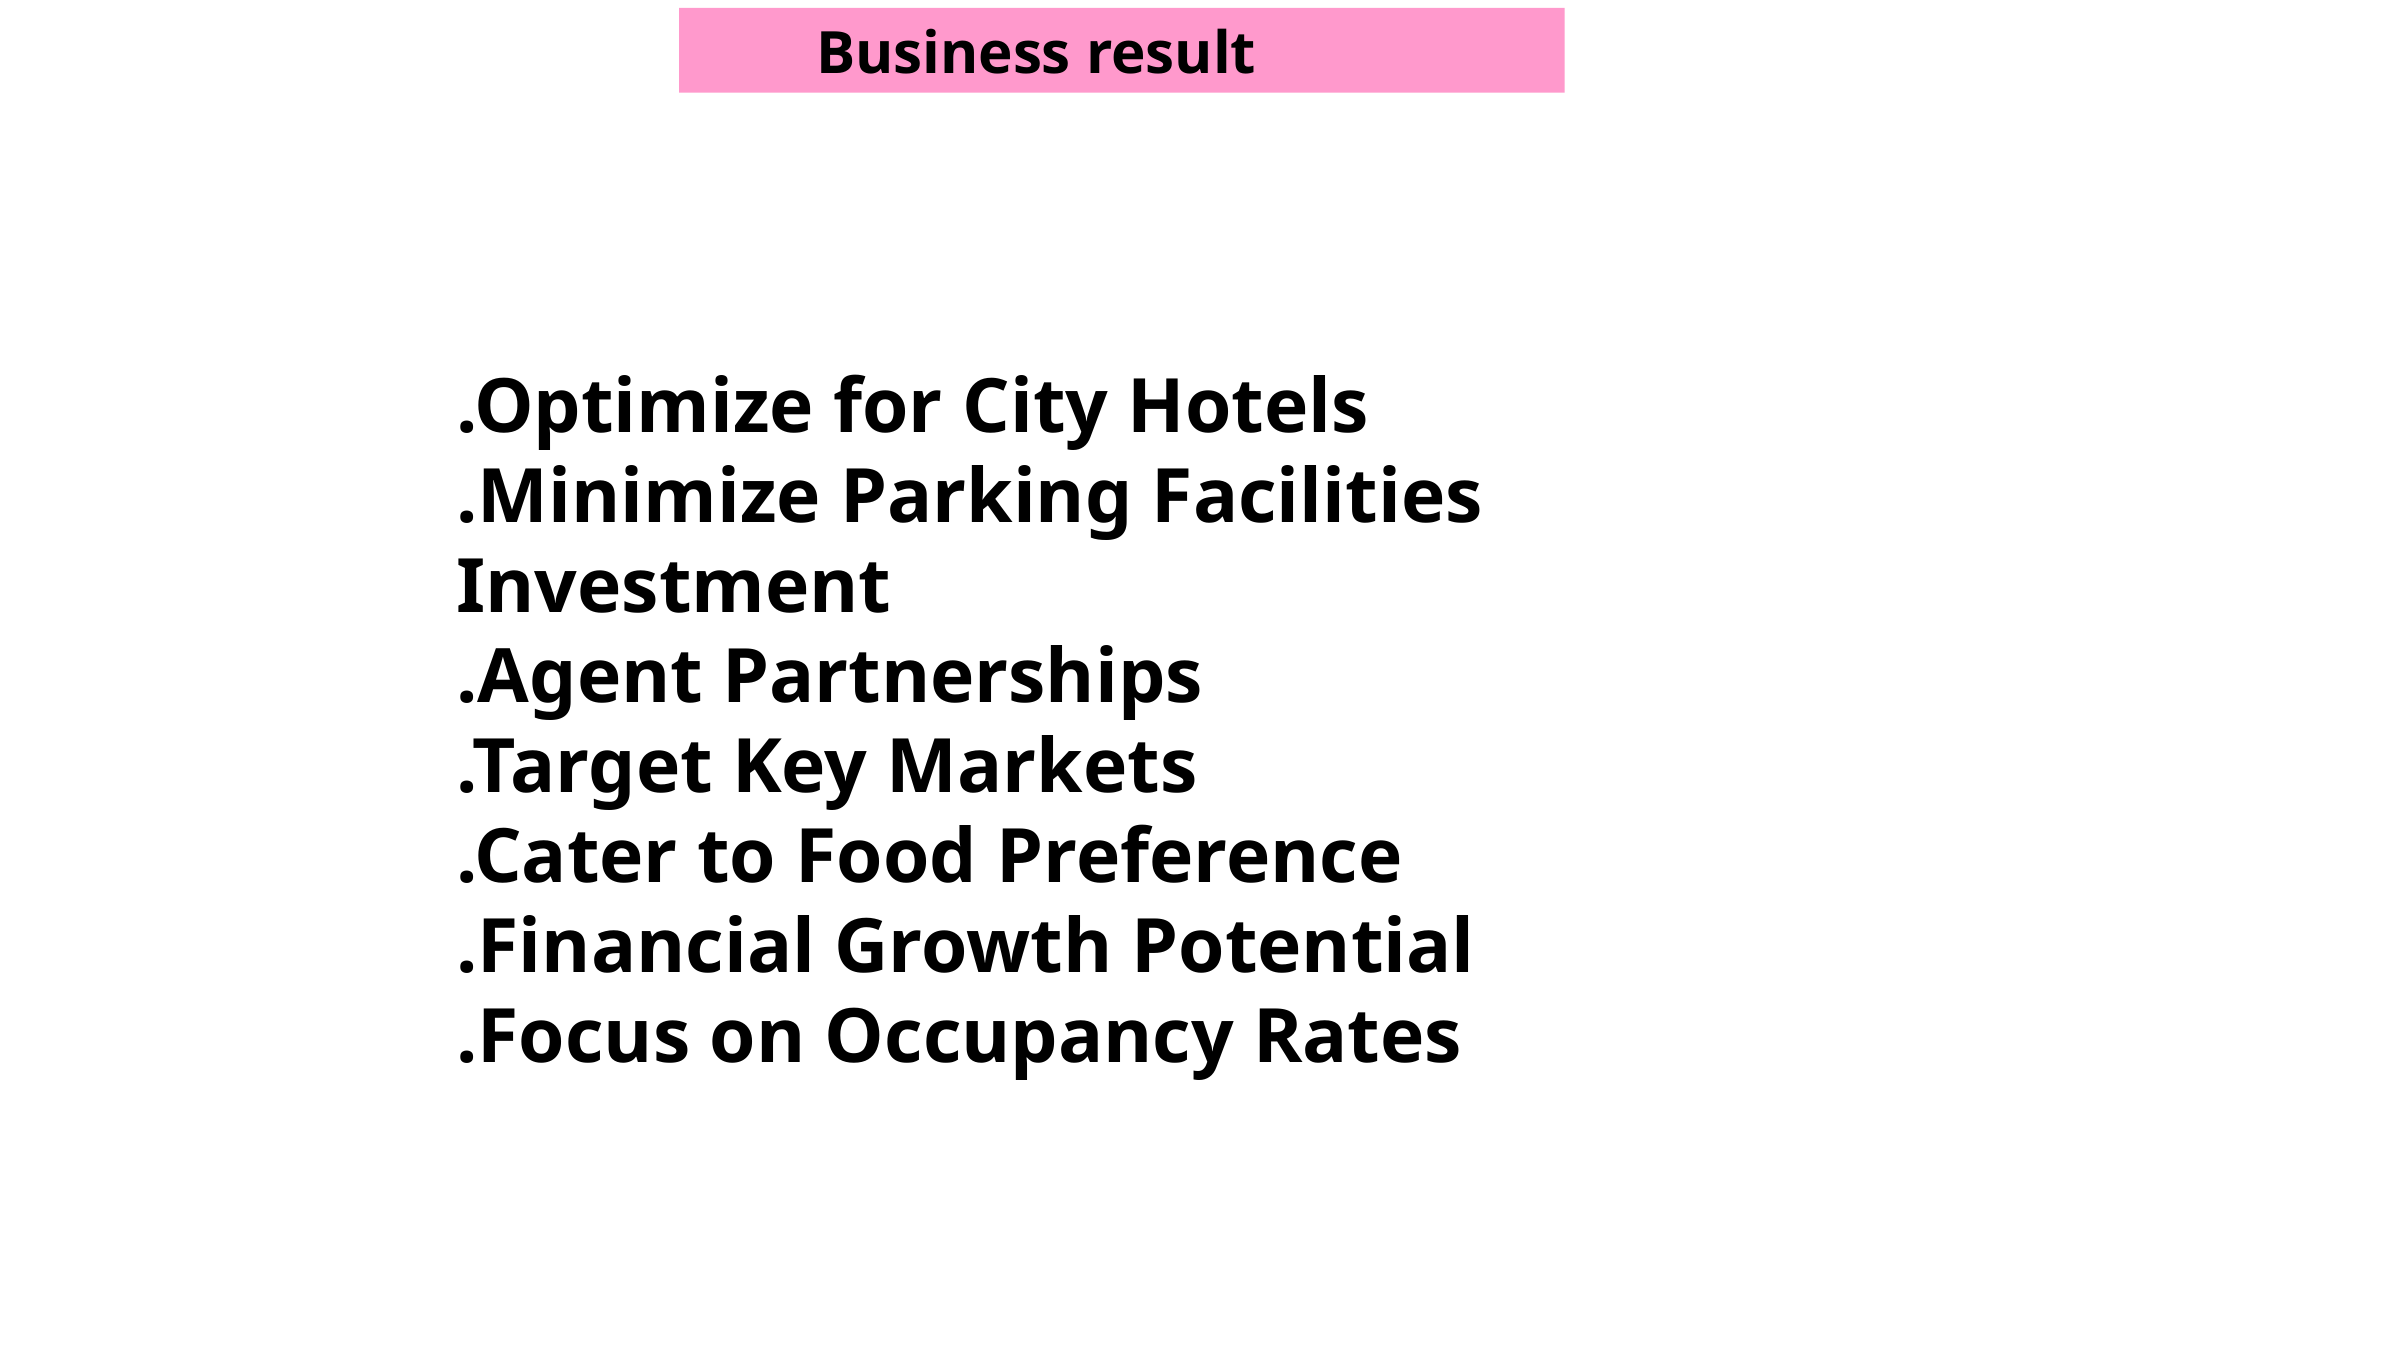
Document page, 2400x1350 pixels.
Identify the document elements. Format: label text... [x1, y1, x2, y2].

text_box .Optimize for City Hotels .Minimize Parking Facilities Investment .Agent Partnerships .Target Key Markets .Cater to Food Preference .Financial Growth Potential .Focus on Occupancy Rates [441, 349, 1648, 1350]
text_box Business result [679, 7, 1565, 93]
